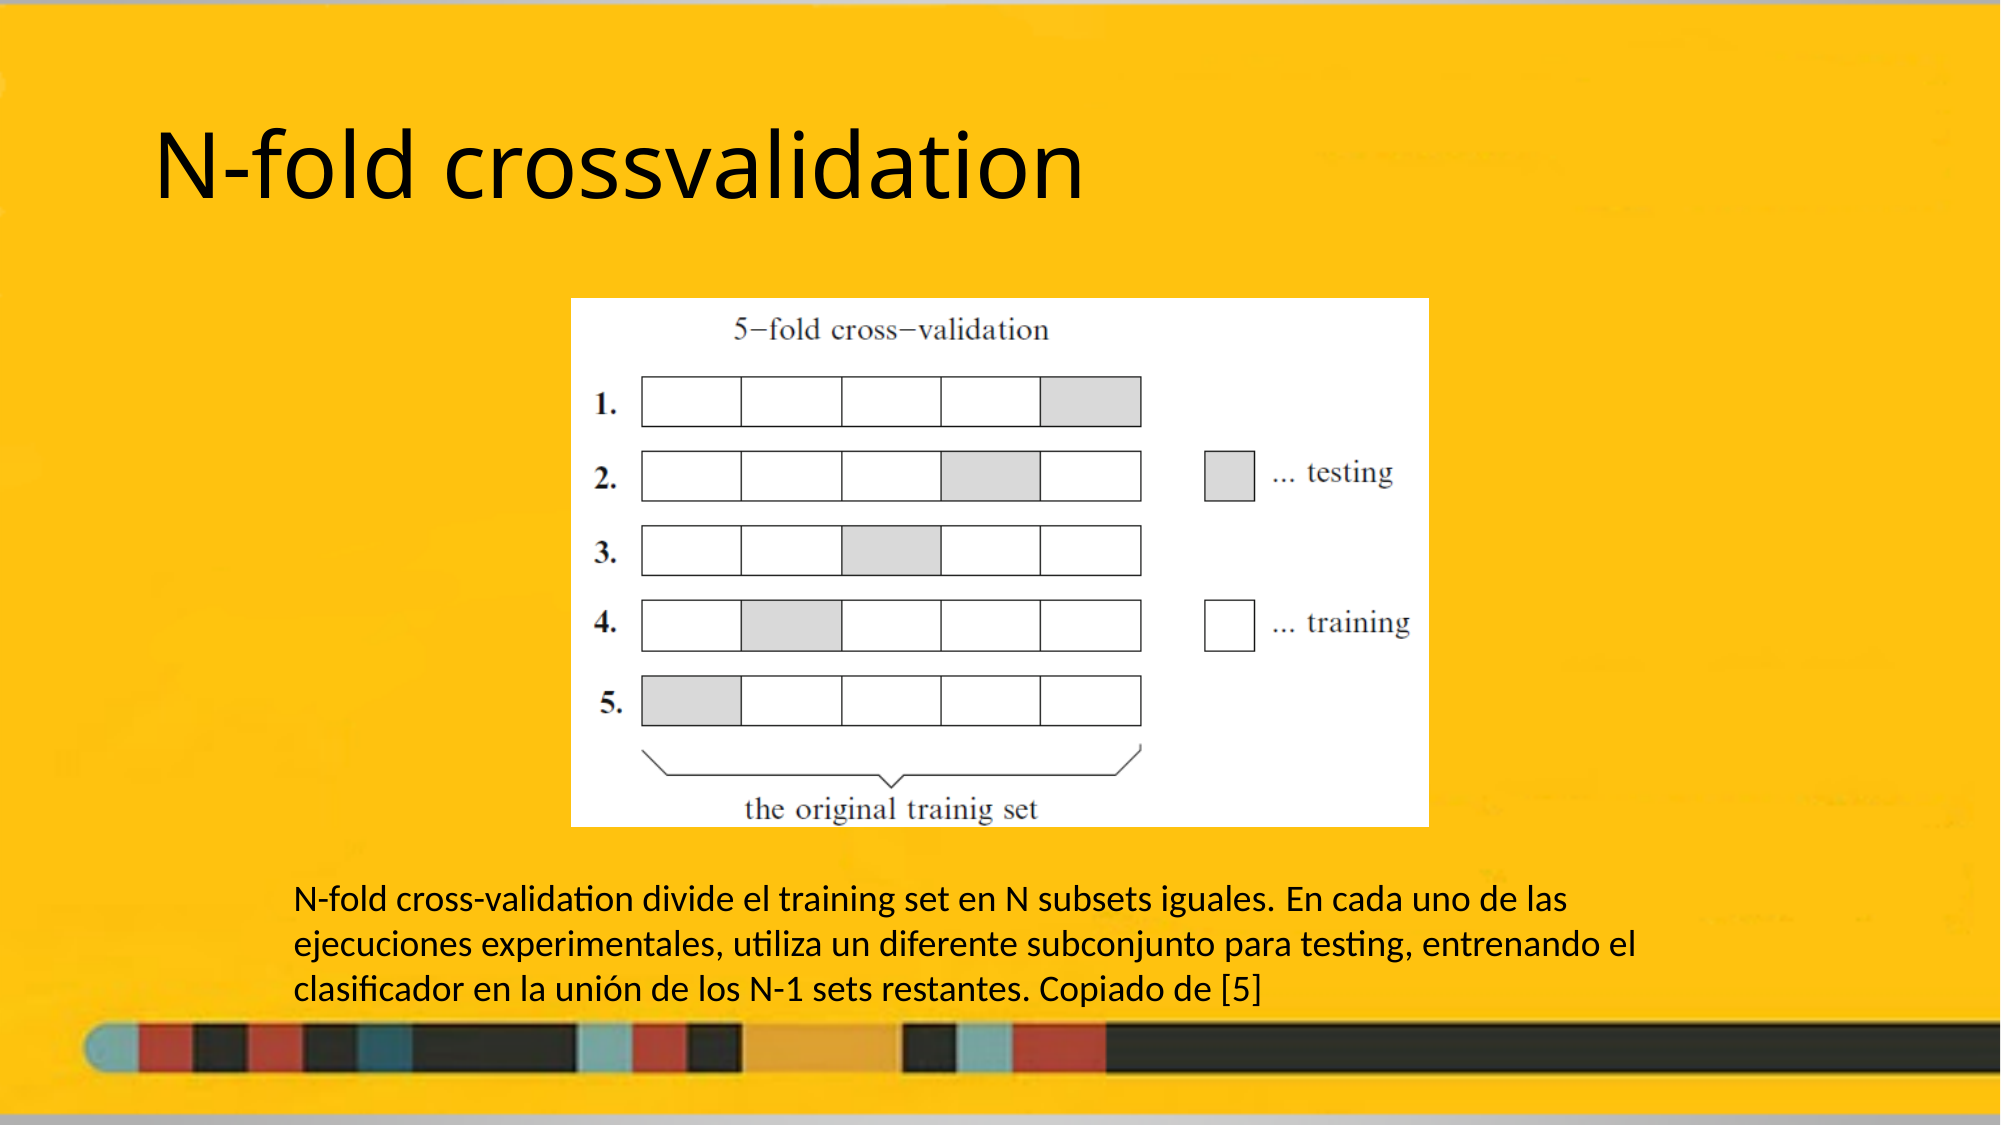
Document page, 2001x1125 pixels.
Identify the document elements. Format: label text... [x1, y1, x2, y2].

picture [0, 0, 2001, 1125]
list [137, 299, 1863, 1014]
title N-fold crossvalidation [137, 59, 1863, 278]
text_box N-fold cross-validation divide el training set en N subsets iguales. En cada uno de las ejecuciones experimentales, utiliza un diferente subconjunto para testing, entrenando el clasificador en la unión de los N-1 sets restantes. Copiado de [5] [278, 866, 1705, 1016]
